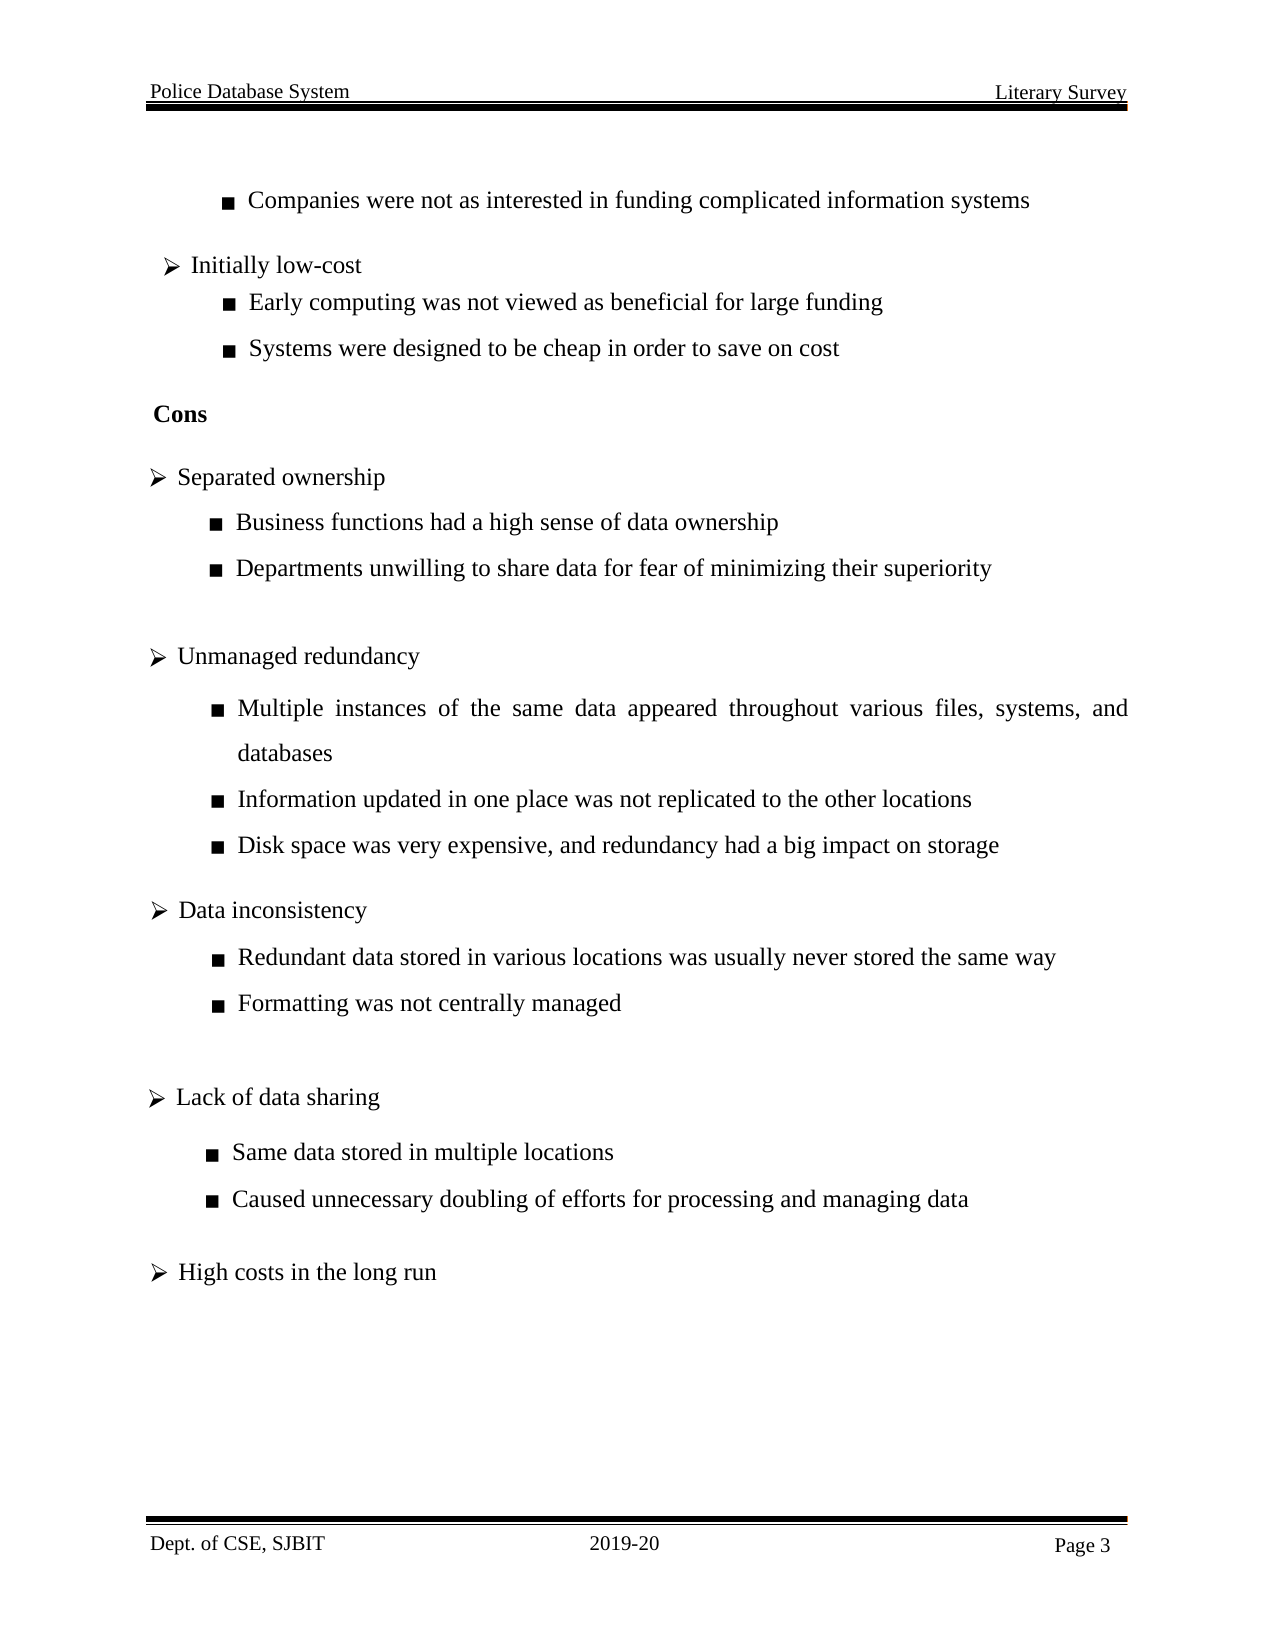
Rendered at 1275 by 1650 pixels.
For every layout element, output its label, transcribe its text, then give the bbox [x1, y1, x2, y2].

text_box Unmanaged redundancy [147, 624, 1129, 668]
text_box Dept. of CSE, SJBIT [147, 1528, 338, 1553]
text_box Multiple instances of the same data appeared throughout various files, systems, and databases Information updated in one place was not replicated to the other locations Disk space was very expensive, and redundancy had a big impact on storage [207, 676, 1131, 811]
text_box Business functions had a high sense of data ownership Departments unwilling to share data for fear of minimizing their superiority [205, 490, 1129, 593]
text_box 2019-20 [587, 1528, 664, 1553]
text_box Cons [151, 383, 668, 414]
text_box Redundant data stored in various locations was usually never stored the same way Formatting was not centrally managed [207, 925, 1131, 1022]
text_box Lack of data sharing [145, 1065, 1127, 1109]
text_box Companies were not as interested in funding complicated information systems [217, 168, 1141, 216]
text_box Initially low-cost [160, 233, 1142, 277]
text_box Early computing was not viewed as beneficial for large funding Systems were designed to be cheap in order to save on cost [218, 270, 1142, 373]
text_box Page 3 [1052, 1529, 1116, 1555]
text_box Separated ownership [147, 445, 1129, 489]
text_box Police Database System [147, 75, 436, 101]
text_box High costs in the long run [148, 1240, 1130, 1284]
text_box Literary Survey [839, 77, 1127, 101]
text_box Same data stored in multiple locations Caused unnecessary doubling of efforts for processing and managing data [201, 1120, 1125, 1197]
text_box Data inconsistency [148, 878, 1130, 922]
